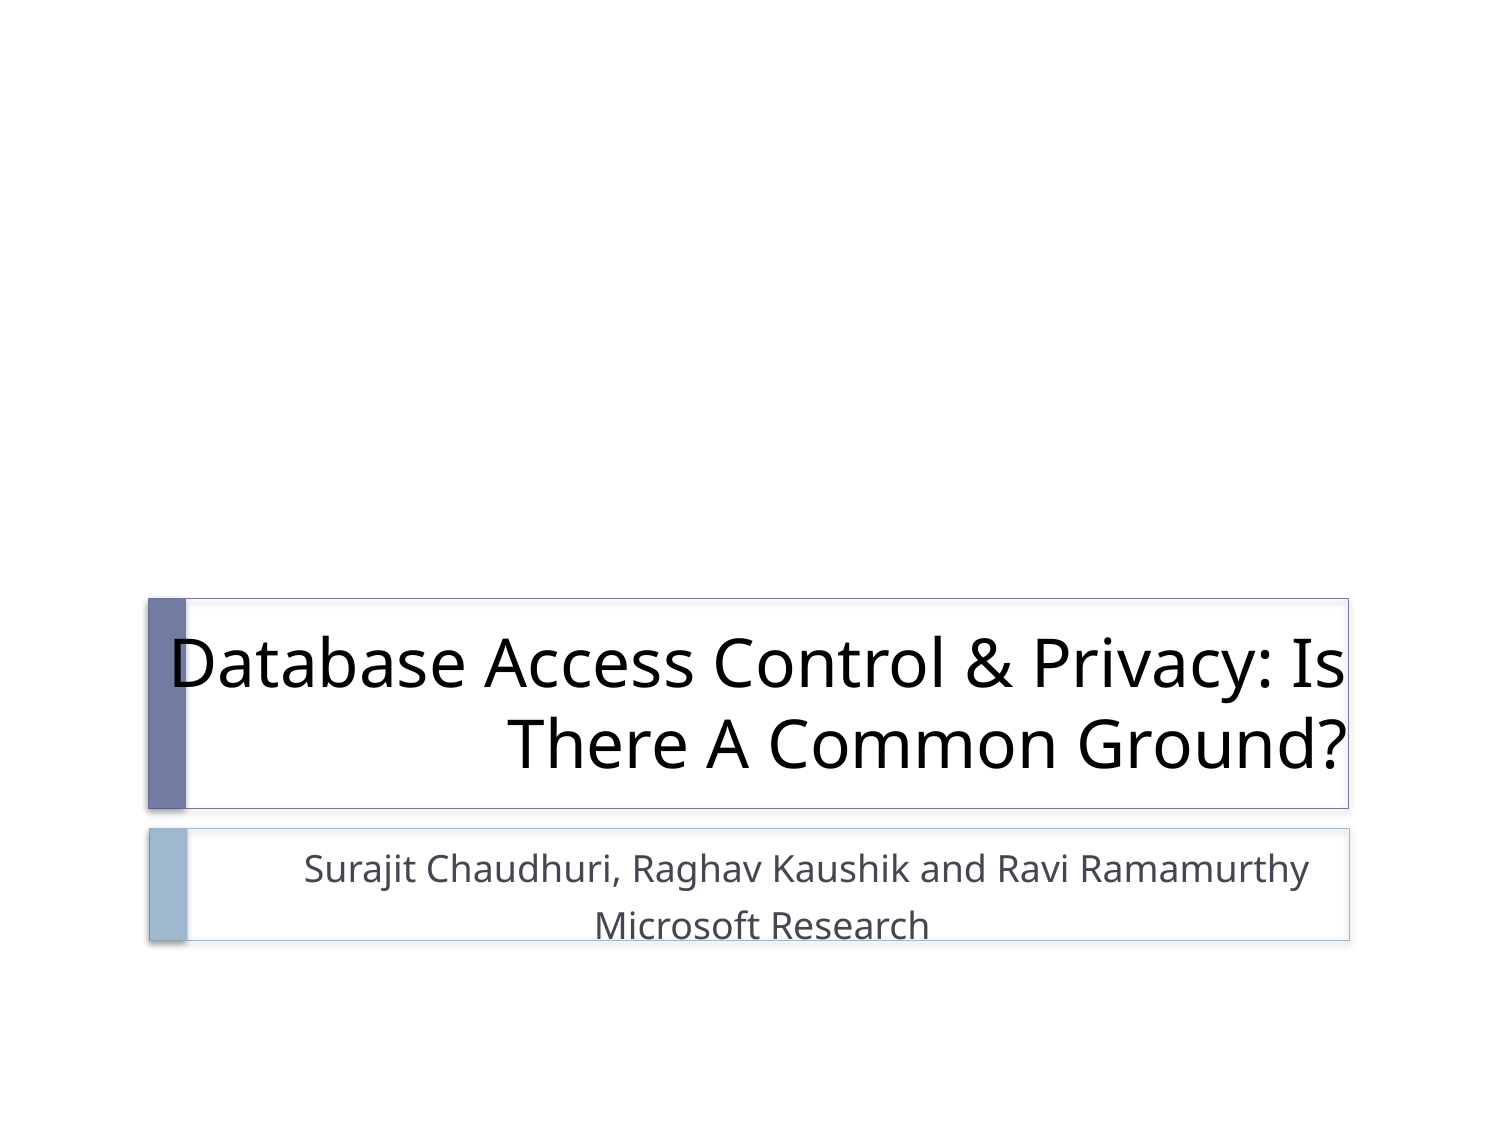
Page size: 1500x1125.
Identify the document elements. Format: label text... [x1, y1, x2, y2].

title Database Access Control & Privacy: Is There A Common Ground? [125, 612, 1363, 850]
subtitle Surajit Chaudhuri, Raghav Kaushik and Ravi Ramamurthy Microsoft Research [200, 837, 1325, 925]
